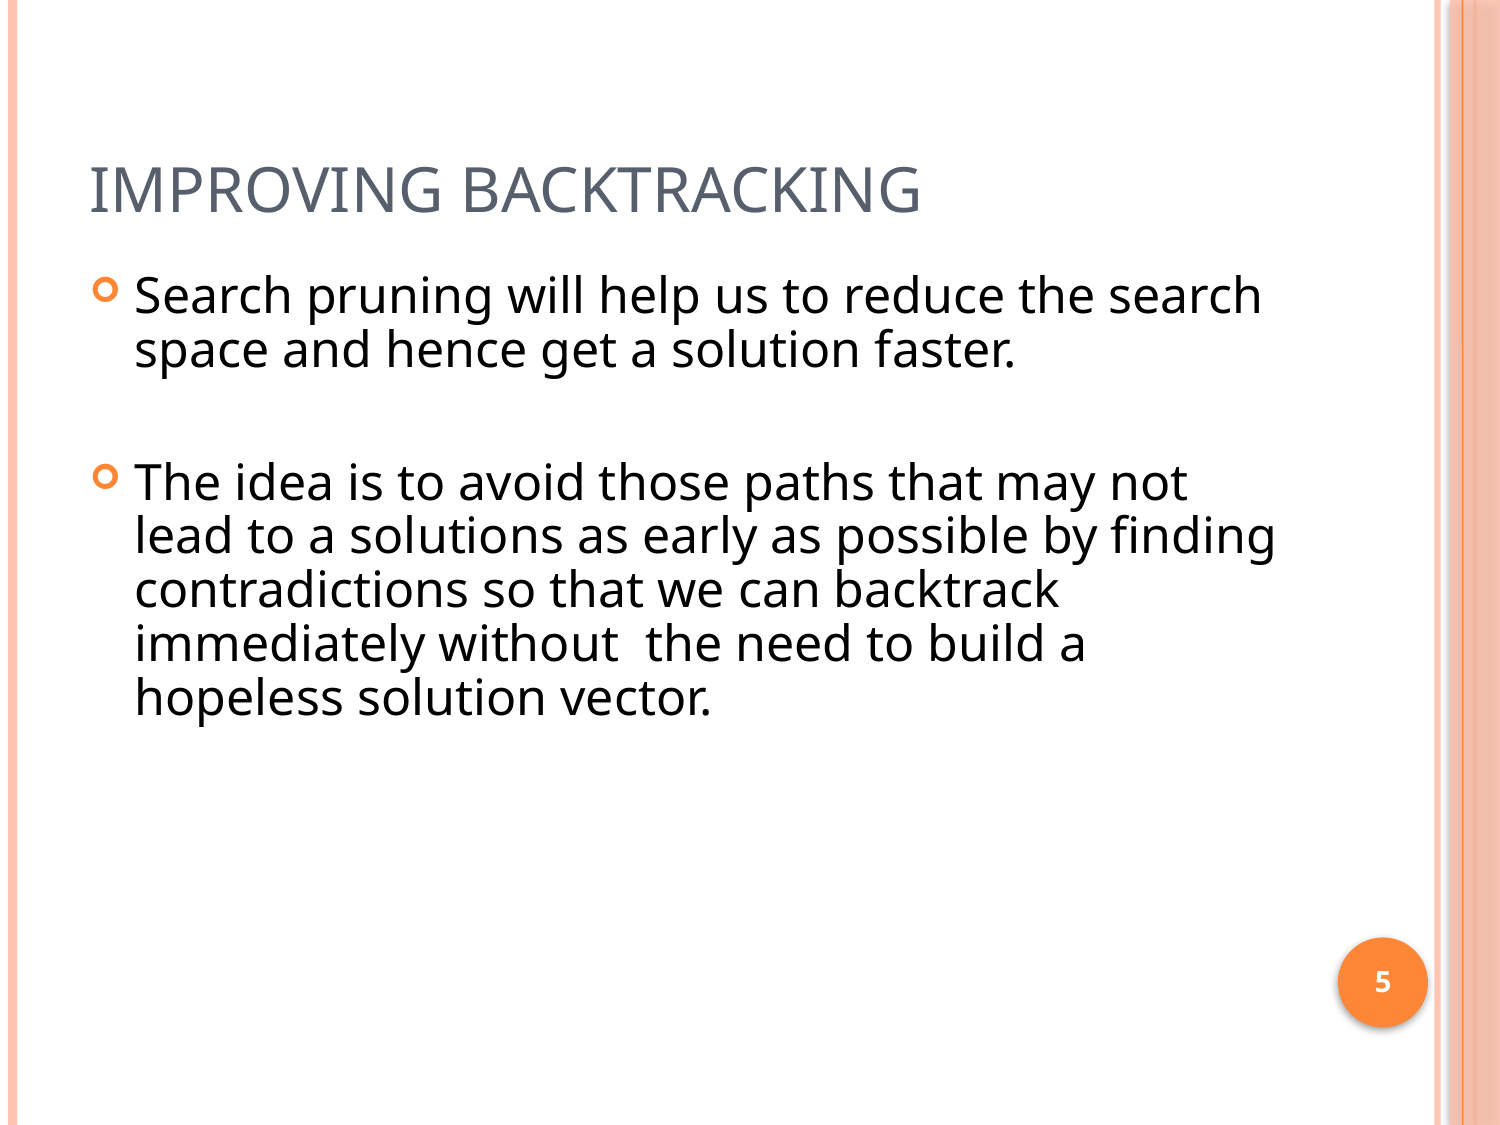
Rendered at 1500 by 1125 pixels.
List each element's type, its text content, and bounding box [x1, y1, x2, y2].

slide_number 5 [1333, 940, 1434, 1027]
list Search pruning will help us to reduce the search space and hence get a solution faster. The idea is to avoid those paths that may not lead to a solutions as early as possible by finding contradictions so that we can backtrack immediately without the need to build a hopeless solution vector. [75, 262, 1300, 1062]
title Improving Backtracking [75, 45, 1300, 233]
